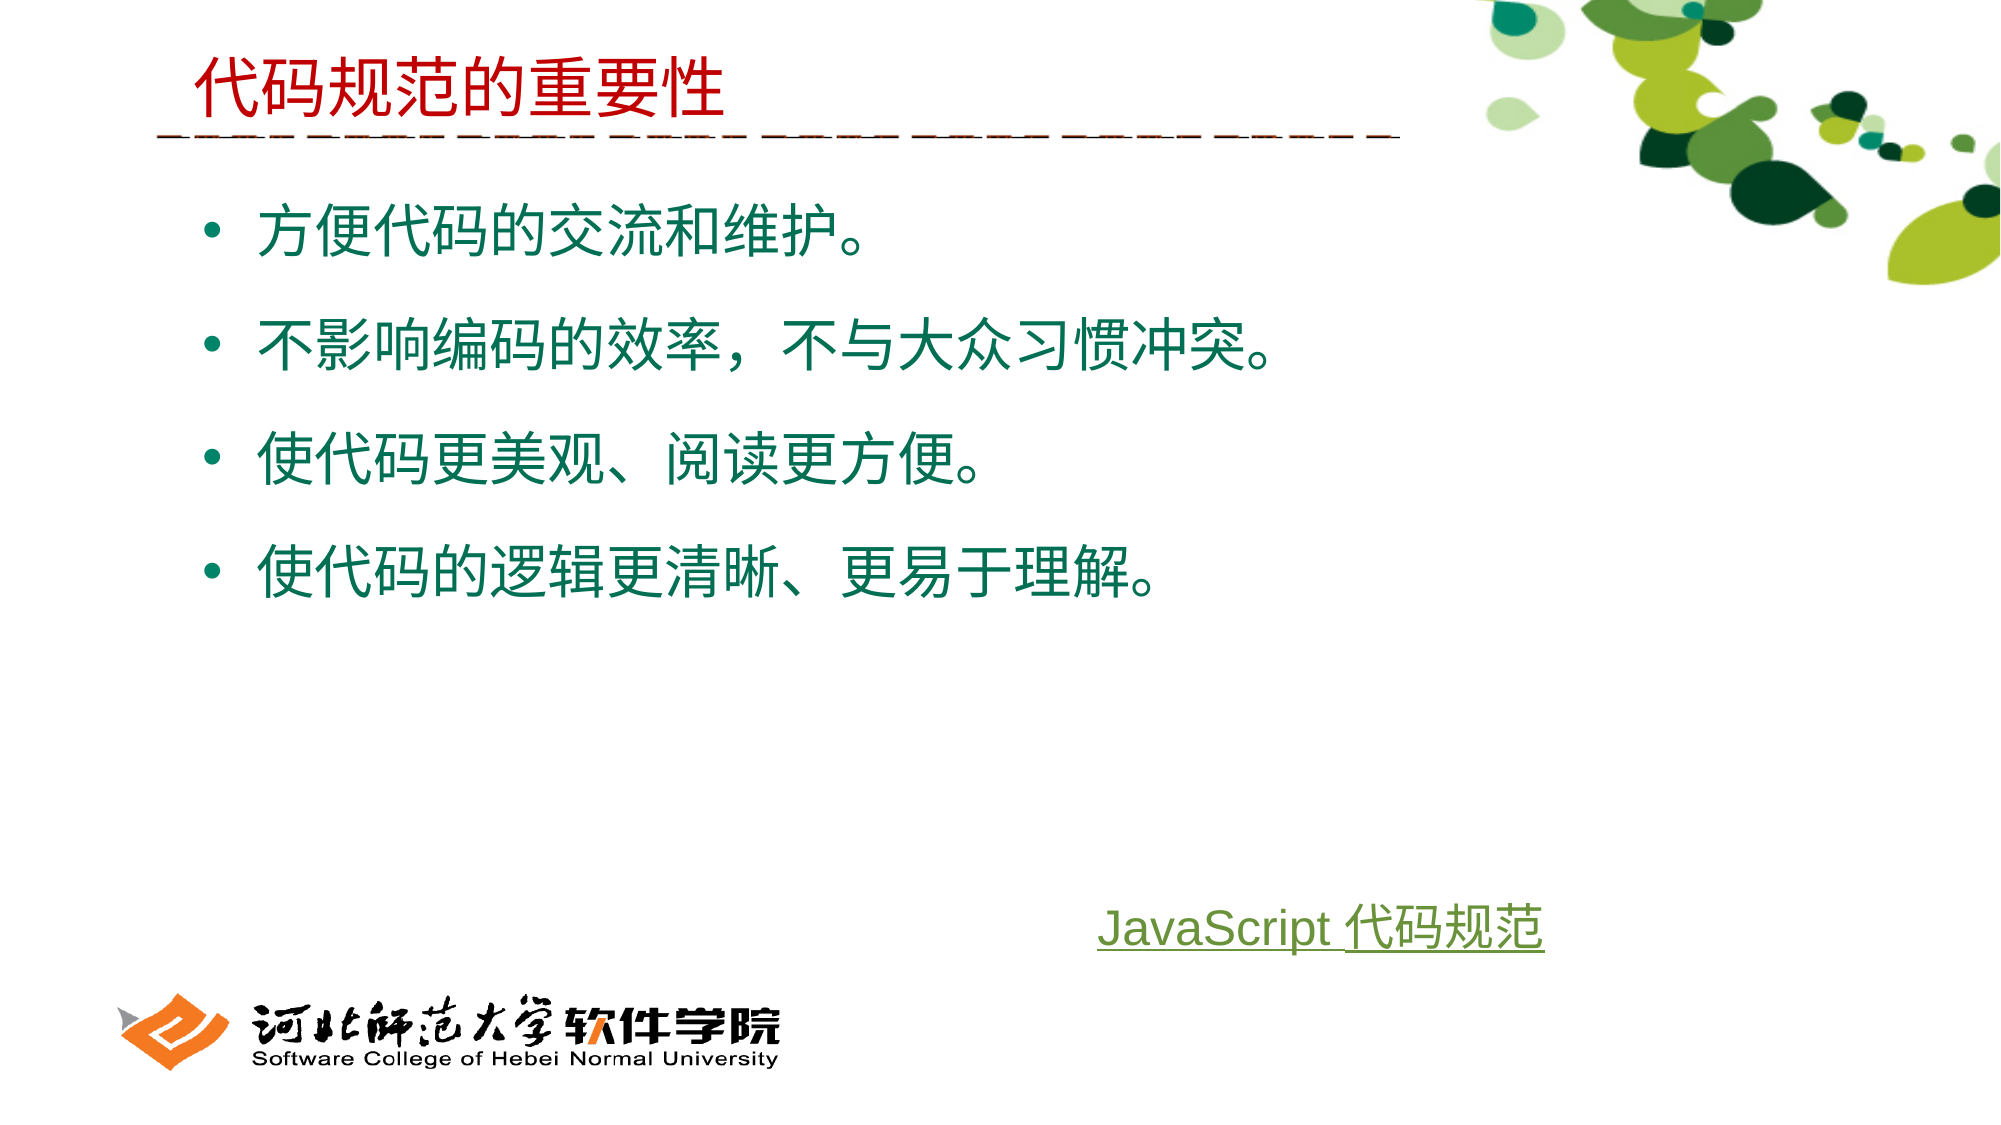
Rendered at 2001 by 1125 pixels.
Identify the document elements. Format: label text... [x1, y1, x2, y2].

list 代码规范的重要性 [178, 38, 1523, 120]
list 方便代码的交流和维护。 不影响编码的效率，不与大众习惯冲突。 使代码更美观、阅读更方便。 使代码的逻辑更清晰、更易于理解。 [187, 152, 1782, 914]
text_box JavaScript 代码规范 [1082, 888, 1674, 976]
picture [0, 0, 2001, 1125]
